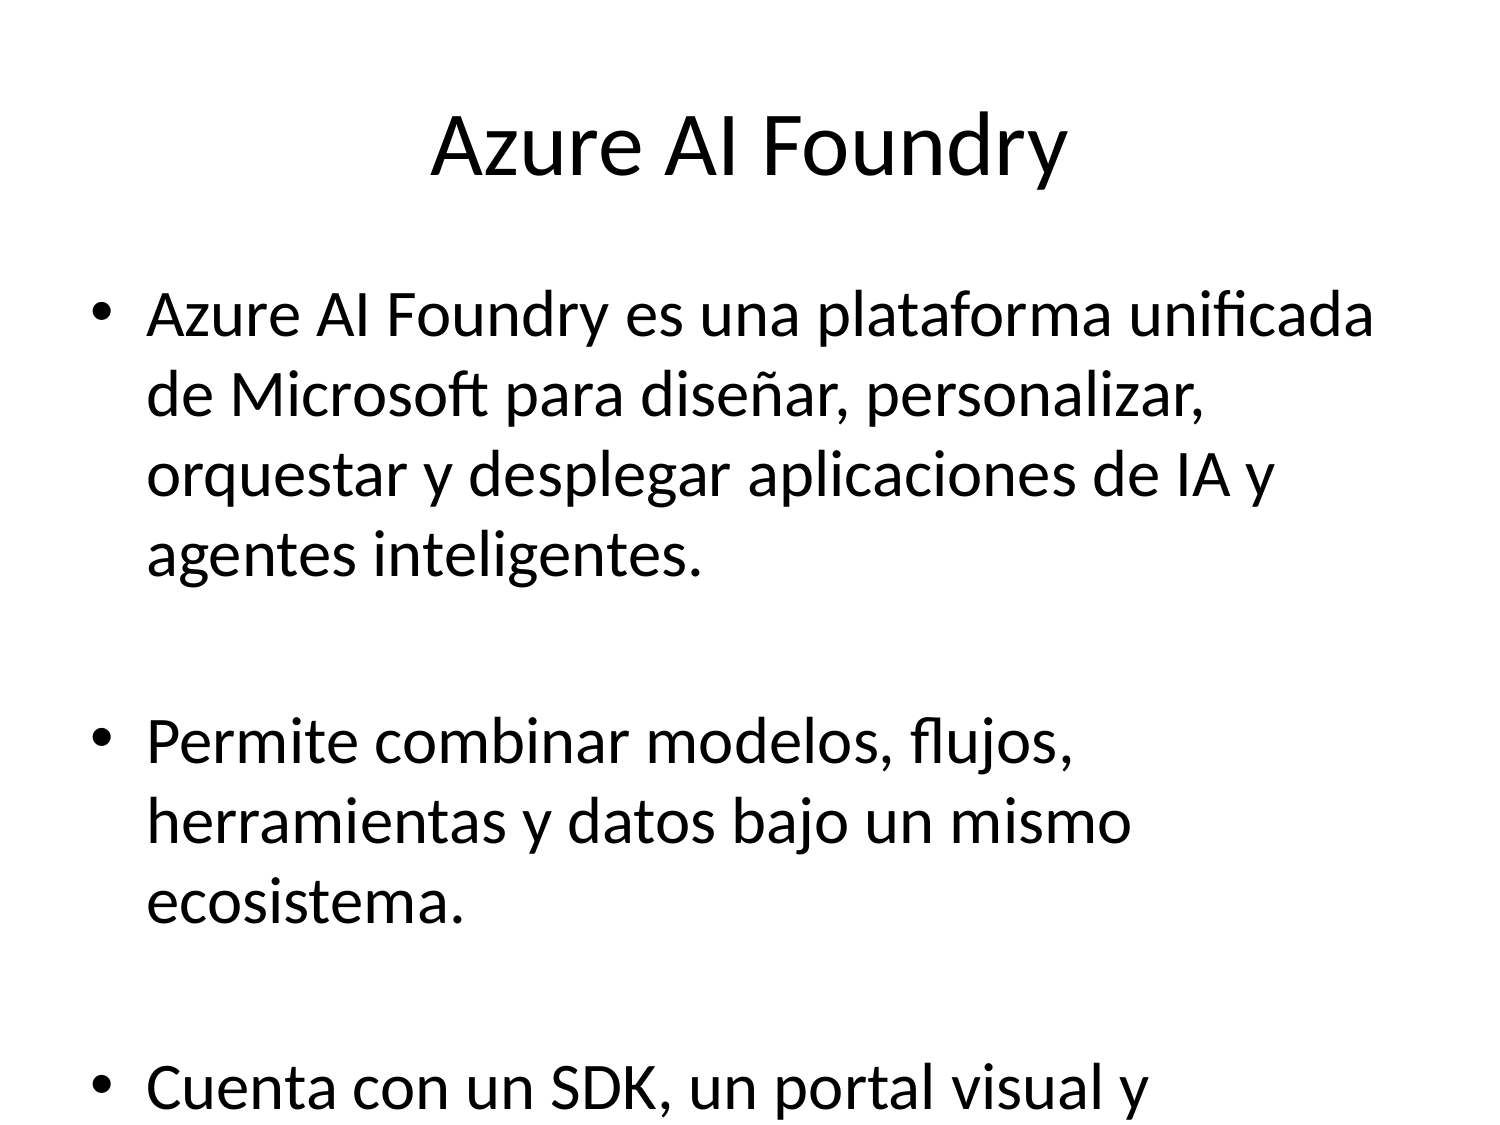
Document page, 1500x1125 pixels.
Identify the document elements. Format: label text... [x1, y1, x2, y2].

title Azure AI Foundry [75, 45, 1425, 233]
list Azure AI Foundry es una plataforma unificada de Microsoft para diseñar, personalizar, orquestar y desplegar aplicaciones de IA y agentes inteligentes. Permite combinar modelos, flujos, herramientas y datos bajo un mismo ecosistema. Cuenta con un SDK, un portal visual y componentes reutilizables para facilitar el desarrollo de agentes. [75, 262, 1425, 1005]
